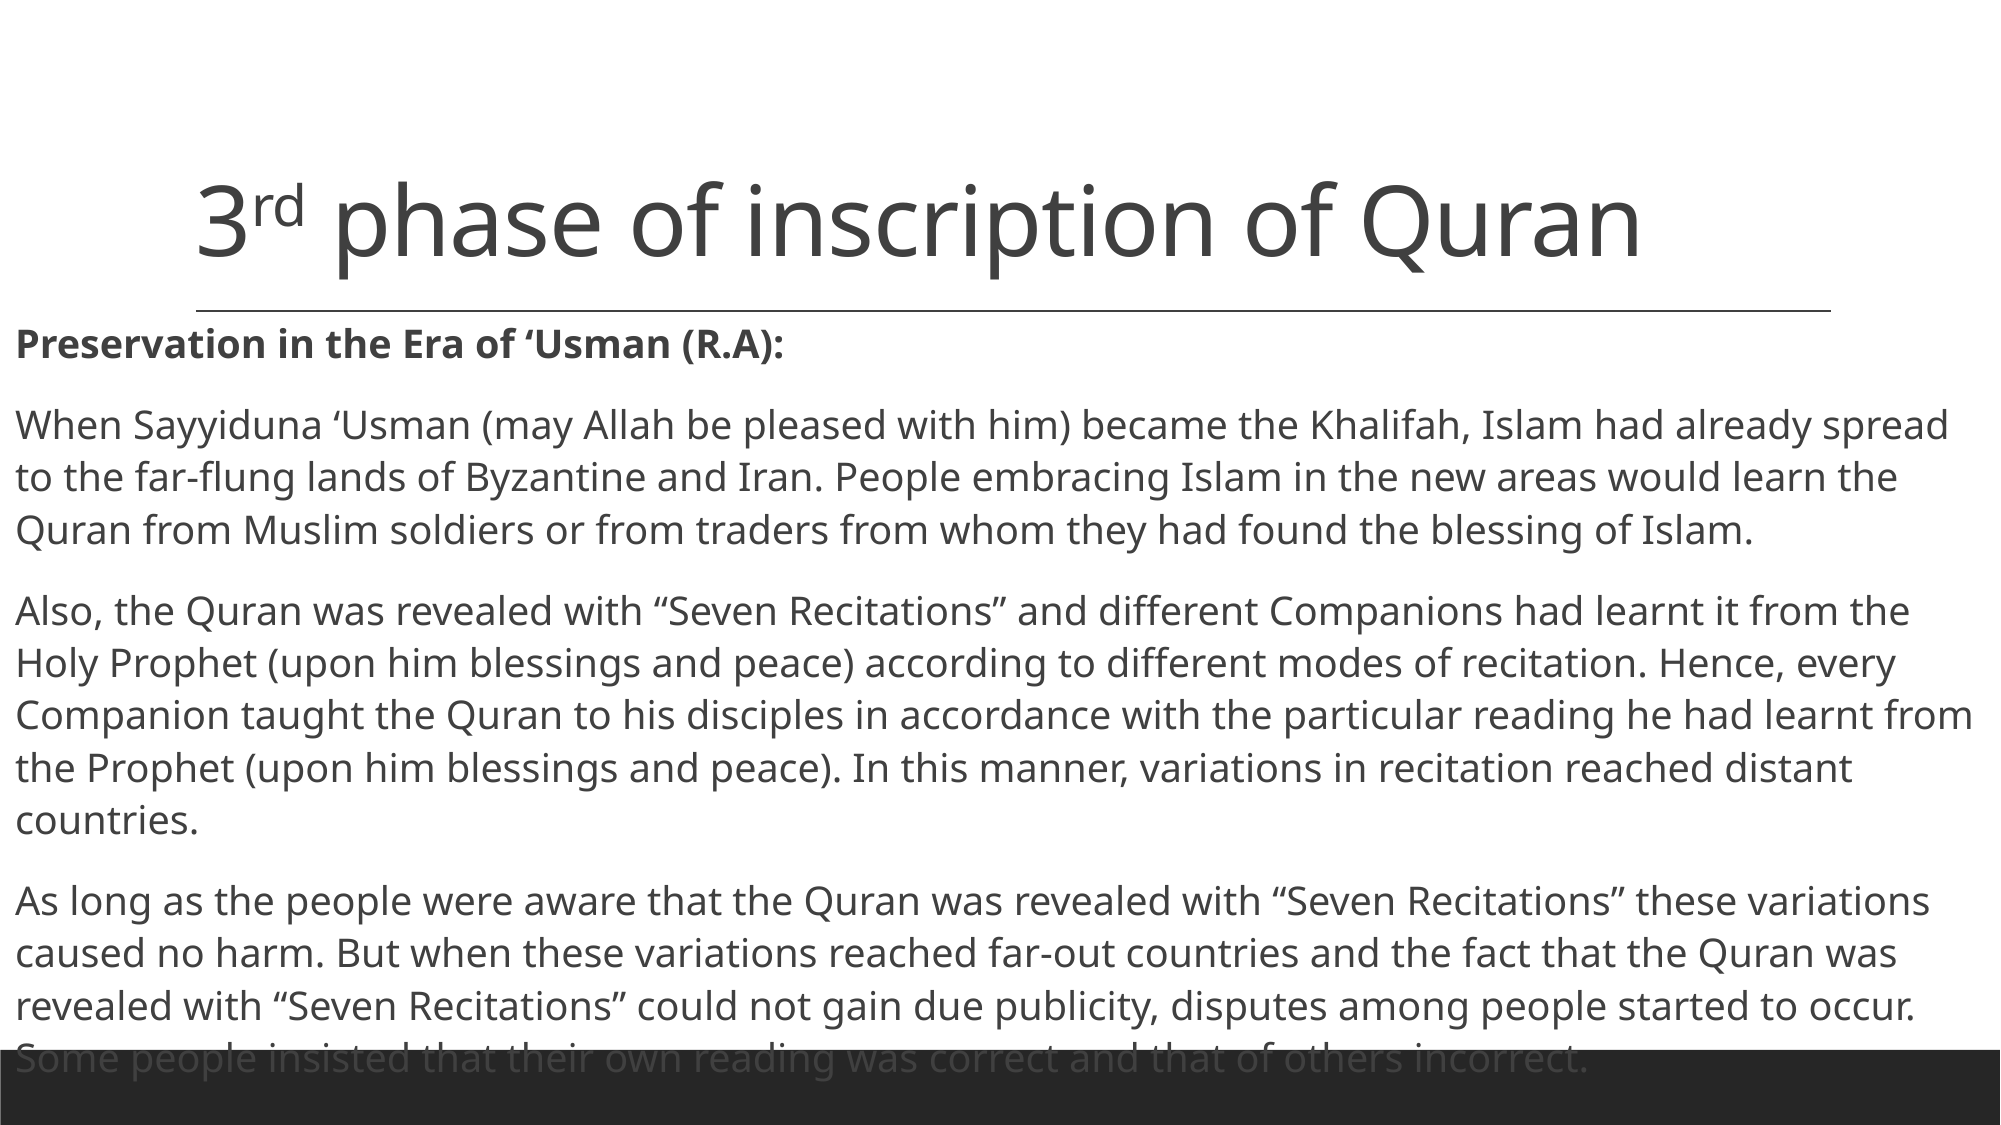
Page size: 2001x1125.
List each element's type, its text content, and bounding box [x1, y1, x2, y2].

list Preservation in the Era of ‘Usman (R.A): When Sayyiduna ‘Usman (may Allah be pleased with him) became the Khalifah, Islam had already spread to the far-flung lands of Byzantine and Iran. People embracing Islam in the new areas would learn the Quran from Muslim soldiers or from traders from whom they had found the blessing of Islam. Also, the Quran was revealed with “Seven Recitations” and different Companions had learnt it from the Holy Prophet (upon him blessings and peace) according to different modes of recitation. Hence, every Companion taught the Quran to his disciples in accordance with the particular reading he had learnt from the Prophet (upon him blessings and peace). In this manner, variations in recitation reached distant countries. As long as the people were aware that the Quran was revealed with “Seven Recitations” these variations caused no harm. But when these variations reached far-out countries and the fact that the Quran was revealed with “Seven Recitations” could not gain due publicity, disputes among people started to occur. Some people insisted that their own reading was correct and that of others incorrect. [0, 306, 2000, 1044]
title 3rd phase of inscription of Quran [180, 47, 1830, 285]
